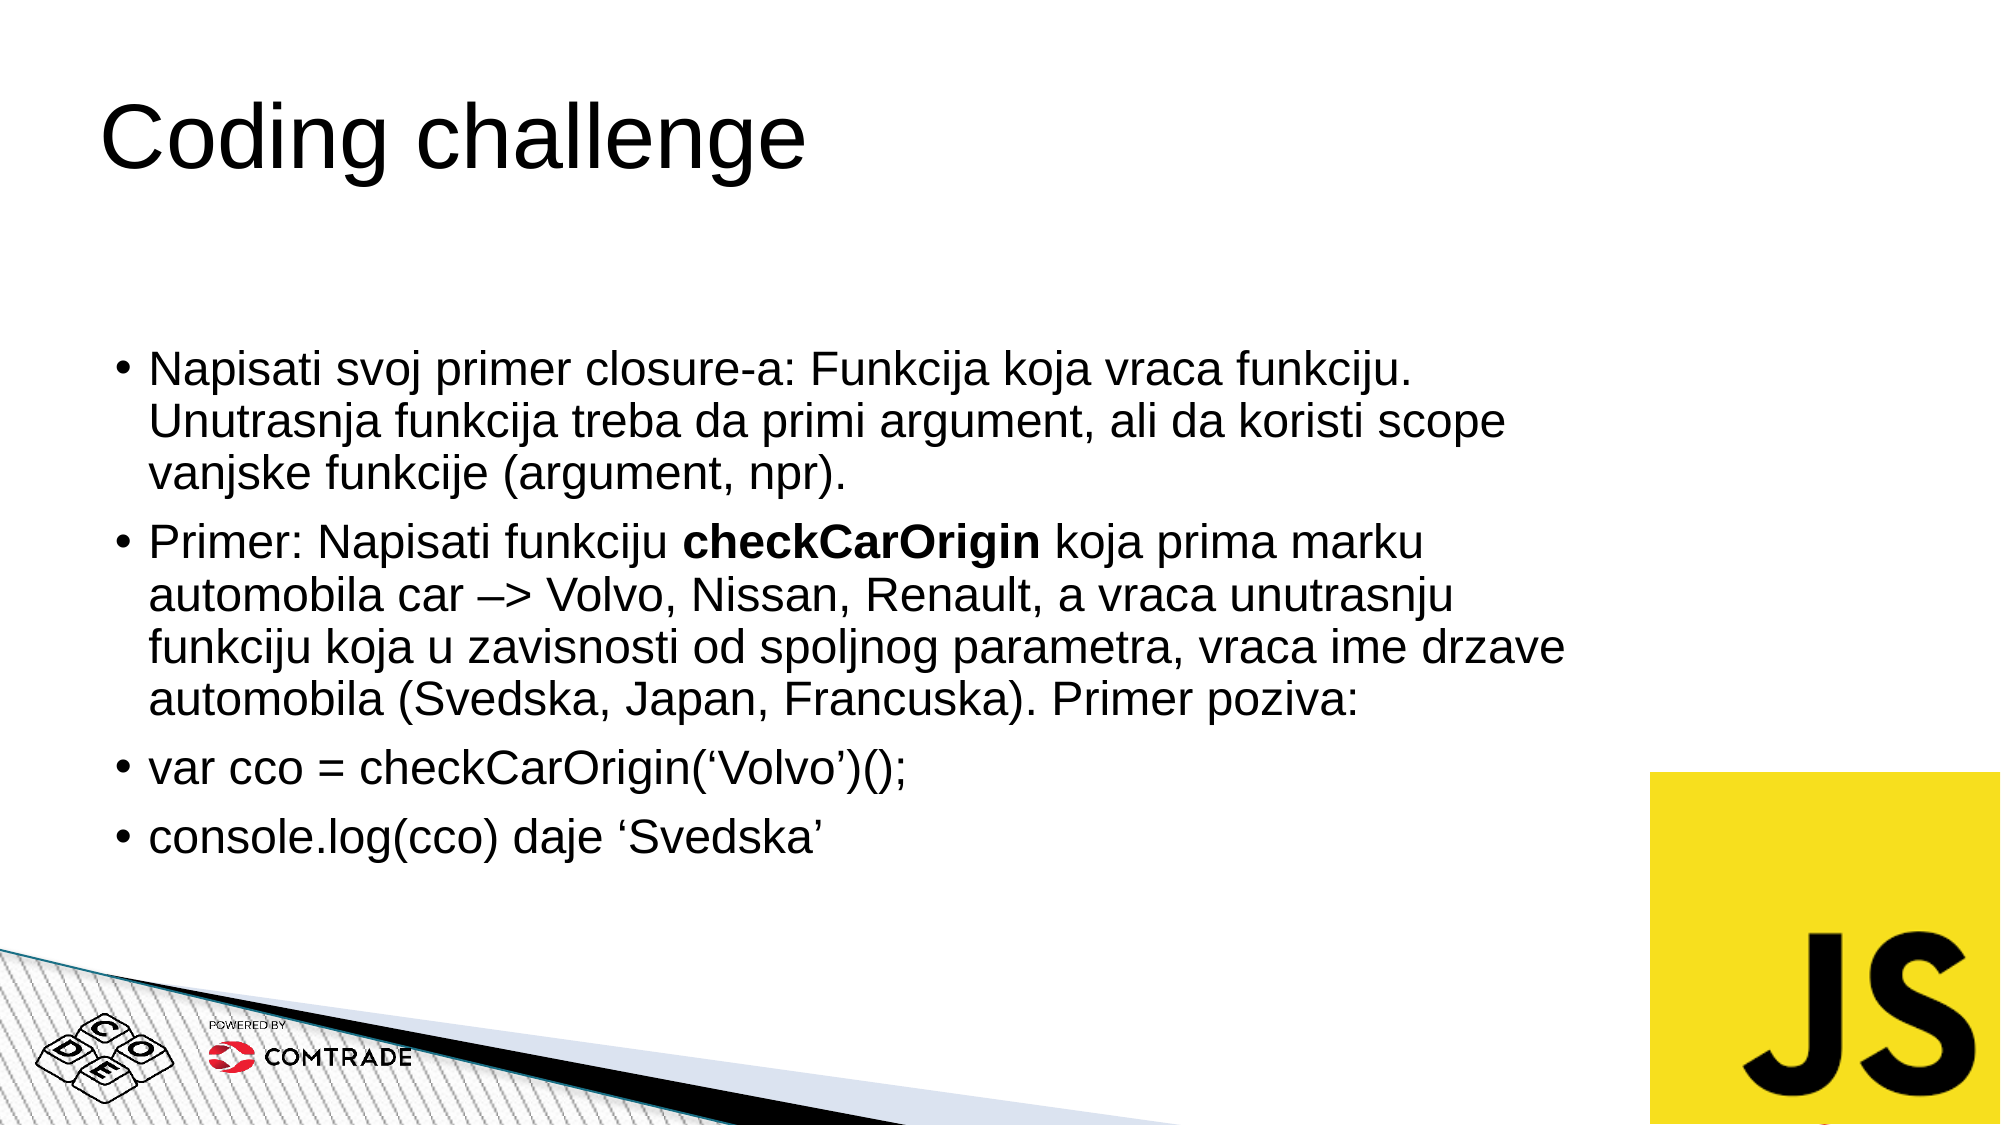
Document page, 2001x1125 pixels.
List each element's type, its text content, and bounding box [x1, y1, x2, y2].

title Coding challenge [99, 44, 1900, 233]
picture [0, 952, 724, 1125]
list Napisati svoj primer closure-a: Funkcija koja vraca funkciju. Unutrasnja funkcija treba da primi argument, ali da koristi scope vanjske funkcije (argument, npr). Primer: Napisati funkciju checkCarOrigin koja prima marku automobila car –> Volvo, Nissan, Renault, a vraca unutrasnju funkciju koja u zavisnosti od spoljnog parametra, vraca ime drzave automobila (Svedska, Japan, Francuska). Primer poziva: var cco = checkCarOrigin(‘Volvo’)(); console.log(cco) daje ‘Svedska’ [99, 336, 1584, 883]
picture [1649, 772, 2001, 1125]
